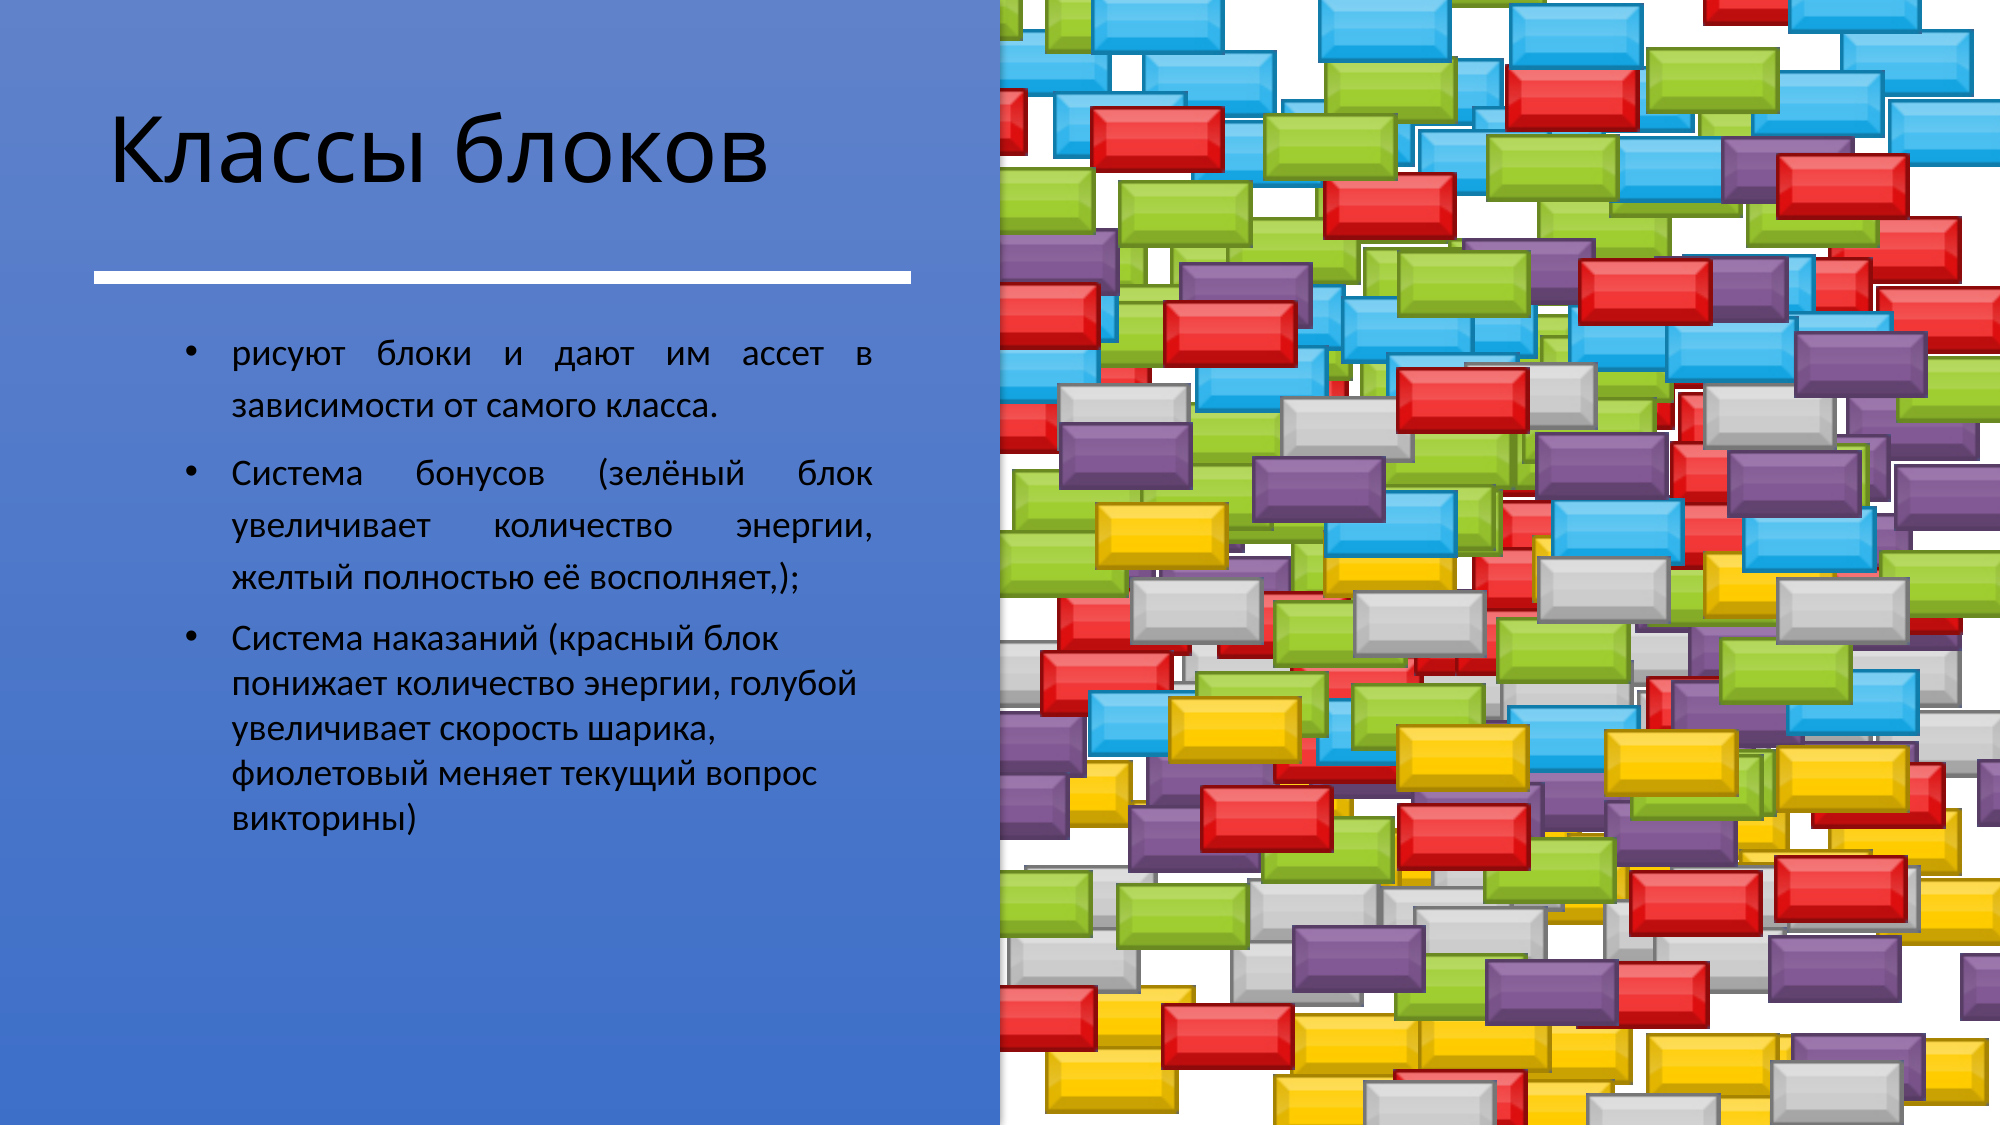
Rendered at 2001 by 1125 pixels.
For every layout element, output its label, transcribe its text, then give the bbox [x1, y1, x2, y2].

text_box [0, 0, 1000, 1125]
text_box рисуют блоки и дают им ассет в зависимости от самого класса. Система бонусов (зелёный блок увеличивает количество энергии, желтый полностью её восполняет,); Система наказаний (красный блок понижает количество энергии, голубой увеличивает скорость шарика, фиолетовый меняет текущий вопрос викторины) [169, 313, 889, 936]
picture [1960, 953, 2000, 1021]
picture [838, 0, 2000, 1125]
text_box Классы блоков [93, 96, 956, 314]
